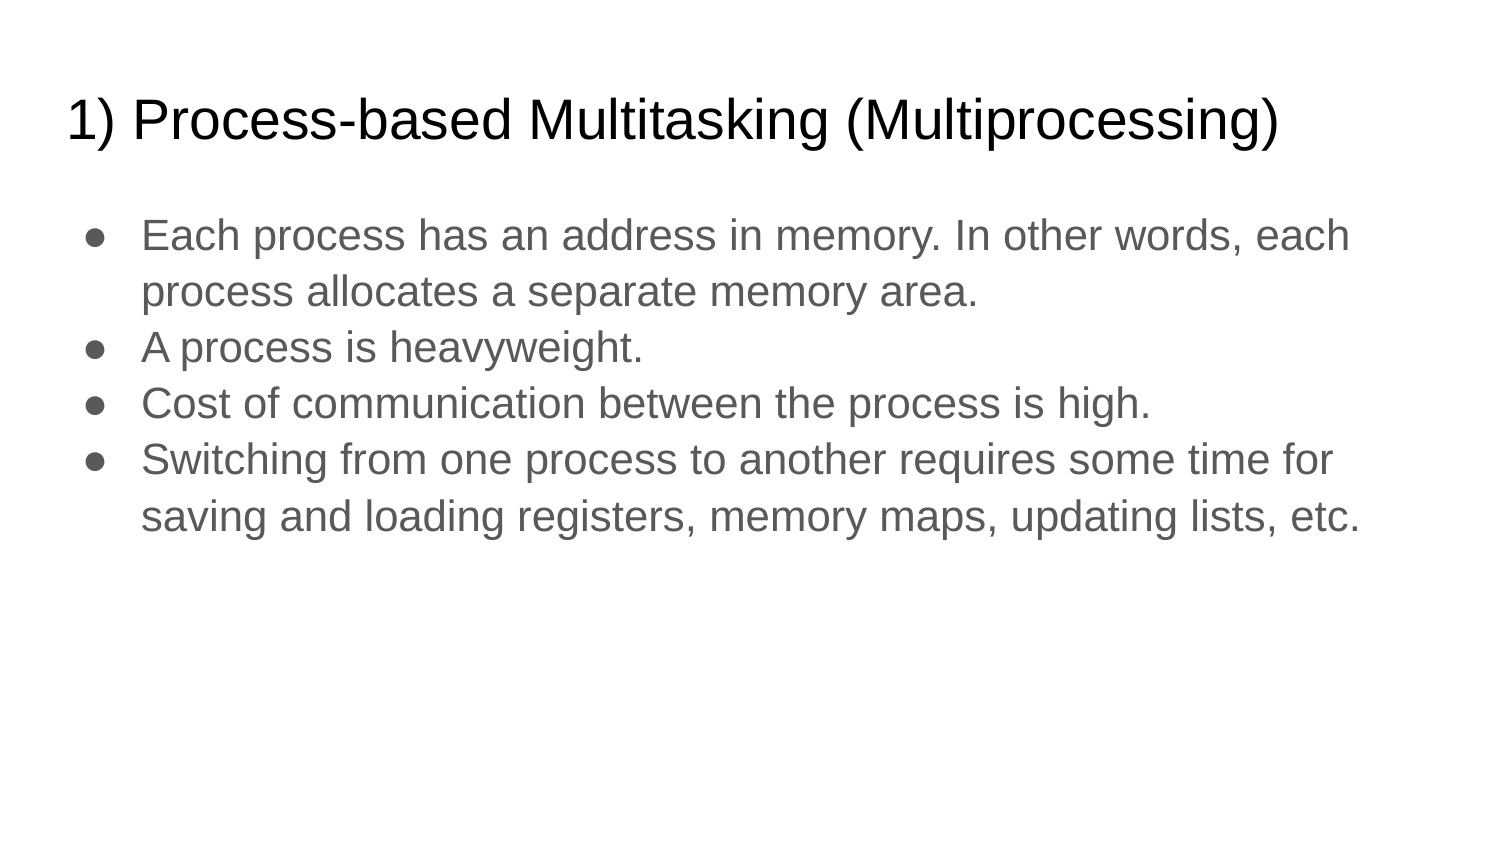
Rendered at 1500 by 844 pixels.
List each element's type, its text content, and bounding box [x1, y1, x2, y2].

title 1) Process-based Multitasking (Multiprocessing) [51, 72, 1449, 167]
list Each process has an address in memory. In other words, each process allocates a separate memory area. A process is heavyweight. Cost of communication between the process is high. Switching from one process to another requires some time for saving and loading registers, memory maps, updating lists, etc. [51, 189, 1449, 750]
